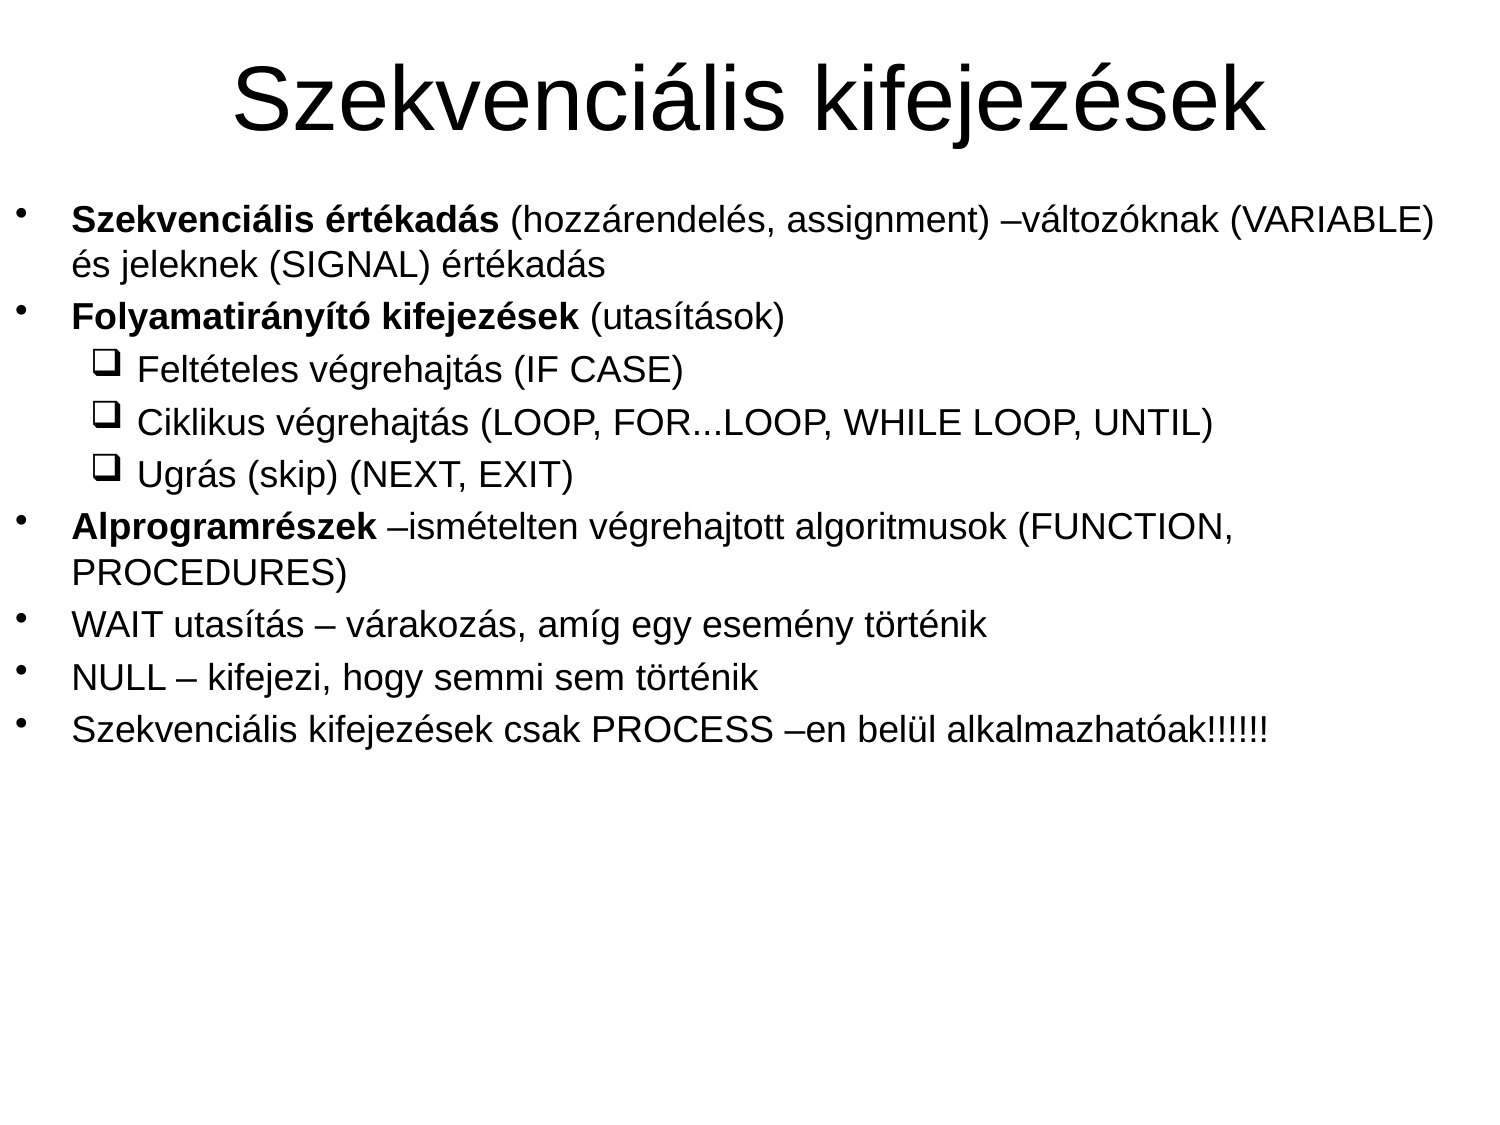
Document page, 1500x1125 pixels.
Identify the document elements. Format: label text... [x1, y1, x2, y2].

list Szekvenciális értékadás (hozzárendelés, assignment) –változóknak (VARIABLE) és jeleknek (SIGNAL) értékadás Folyamatirányító kifejezések (utasítások) Feltételes végrehajtás (IF CASE) Ciklikus végrehajtás (LOOP, FOR...LOOP, WHILE LOOP, UNTIL) Ugrás (skip) (NEXT, EXIT) Alprogramrészek –ismételten végrehajtott algoritmusok (FUNCTION, PROCEDURES) WAIT utasítás – várakozás, amíg egy esemény történik NULL – kifejezi, hogy semmi sem történik Szekvenciális kifejezések csak PROCESS –en belül alkalmazhatóak!!!!!! [0, 187, 1500, 1125]
title Szekvenciális kifejezések [0, 0, 1500, 187]
